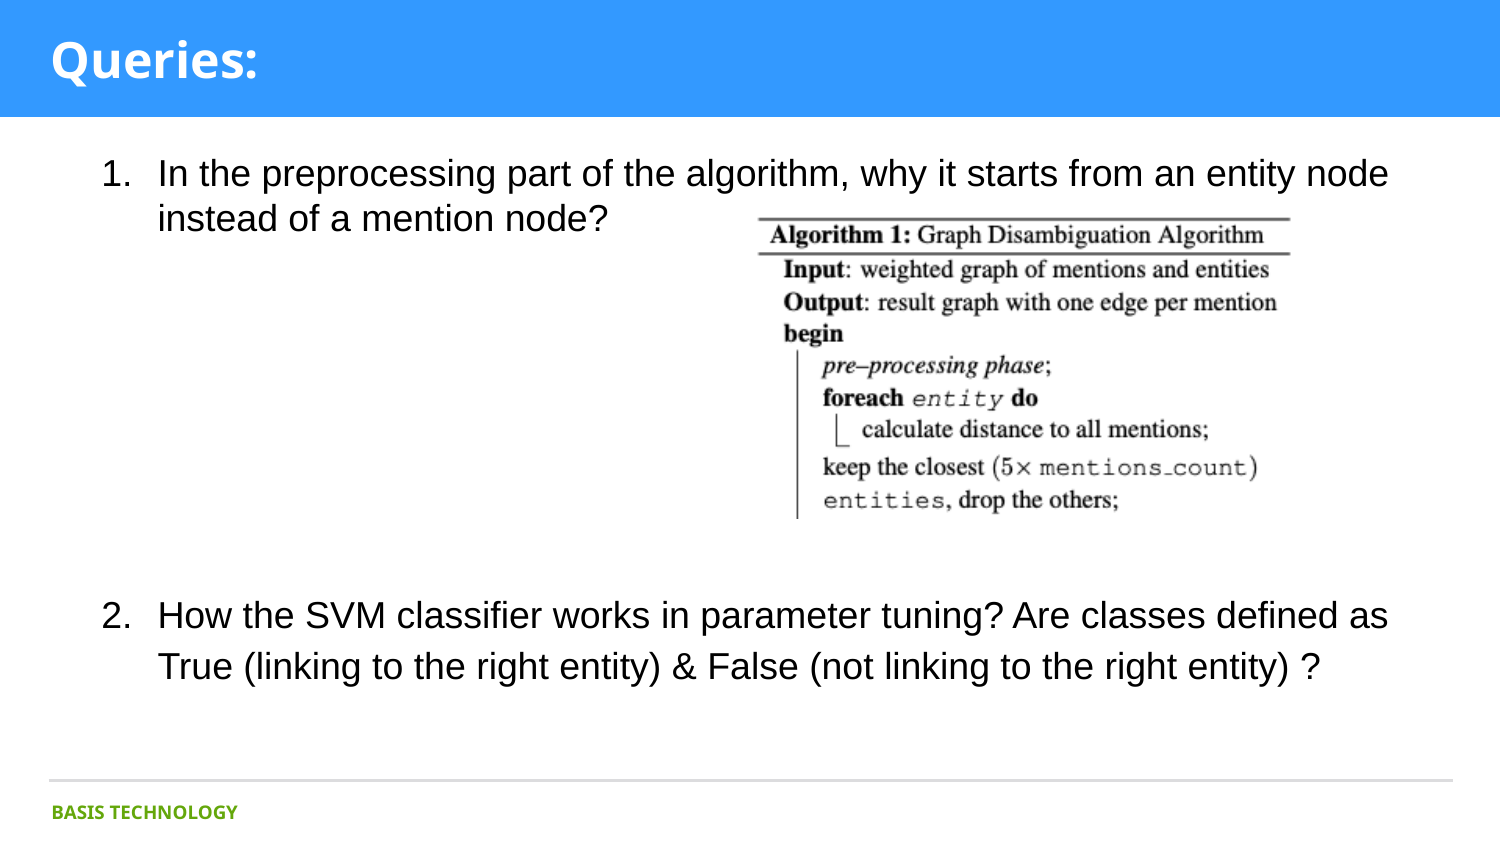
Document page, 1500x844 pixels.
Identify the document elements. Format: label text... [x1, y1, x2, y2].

title Queries: [48, 26, 1271, 101]
picture [749, 204, 1297, 520]
text_box [0, 0, 1500, 117]
text_box In the preprocessing part of the algorithm, why it starts from an entity node instead of a mention node? How the SVM classifier works in parameter tuning? Are classes defined as True (linking to the right entity) & False (not linking to the right entity) ? [82, 146, 1432, 720]
footer BASIS TECHNOLOGY [49, 797, 490, 826]
